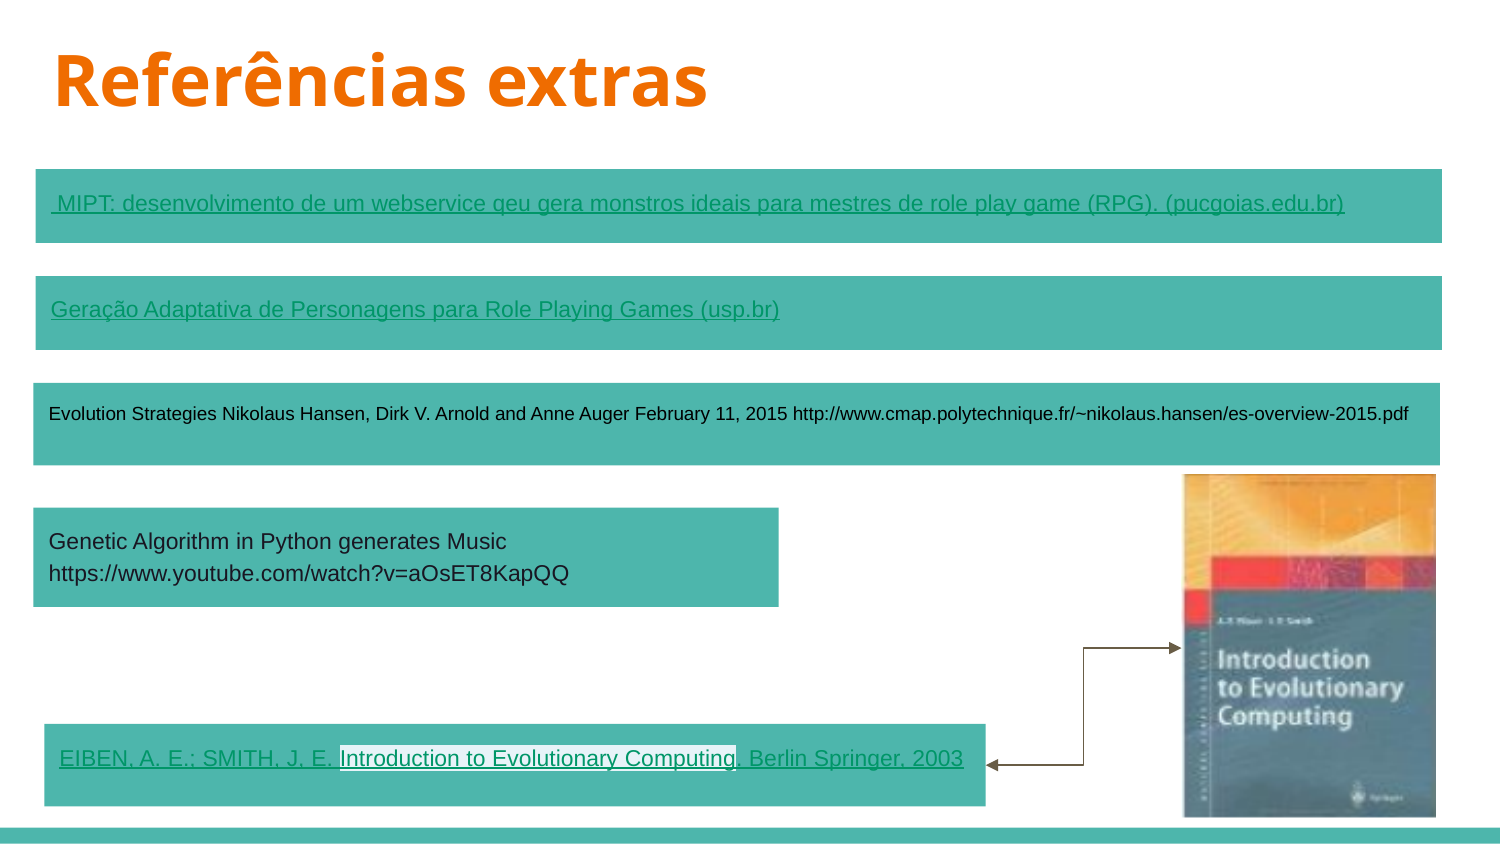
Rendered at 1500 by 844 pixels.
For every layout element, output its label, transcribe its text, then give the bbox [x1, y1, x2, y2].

list EIBEN, A. E.; SMITH, J, E. Introduction to Evolutionary Computing. Berlin Springer, 2003 [44, 723, 986, 807]
list MIPT: desenvolvimento de um webservice qeu gera monstros ideais para mestres de role play game (RPG). (pucgoias.edu.br) [35, 169, 1442, 243]
picture [1181, 474, 1436, 822]
list Geração Adaptativa de Personagens para Role Playing Games (usp.br) [35, 276, 1442, 350]
list Evolution Strategies Nikolaus Hansen, Dirk V. Arnold and Anne Auger February 11, 2015 http://www.cmap.polytechnique.fr/~nikolaus.hansen/es-overview-2015.pdf [33, 382, 1440, 466]
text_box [985, 647, 1182, 766]
list Genetic Algorithm in Python generates Music https://www.youtube.com/watch?v=aOsET8KapQQ [33, 507, 779, 607]
title Referências extras [37, 20, 1436, 137]
